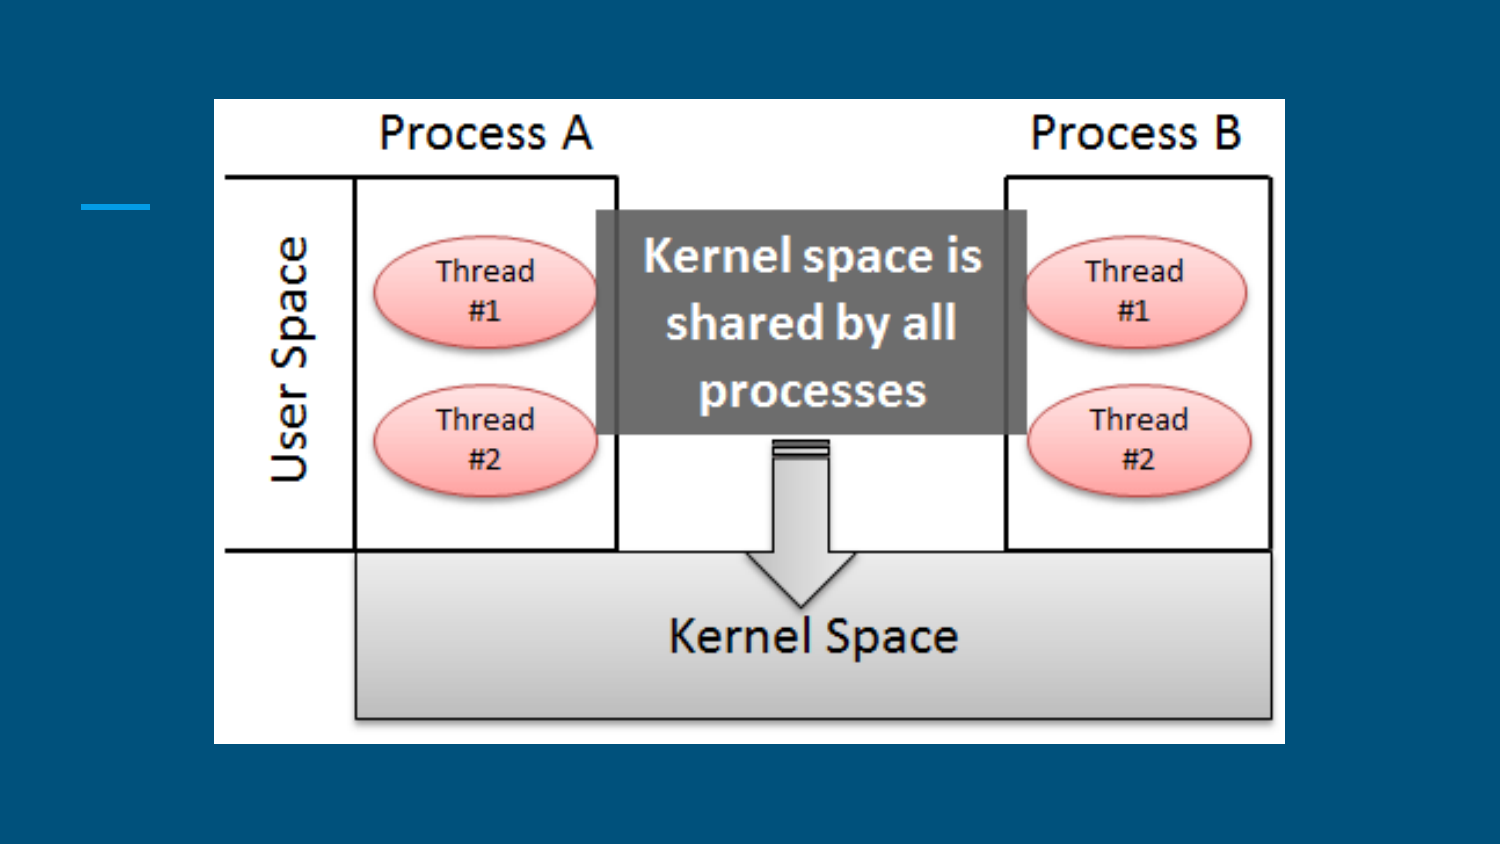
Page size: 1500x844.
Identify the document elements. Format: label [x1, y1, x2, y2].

picture [215, 100, 1284, 743]
